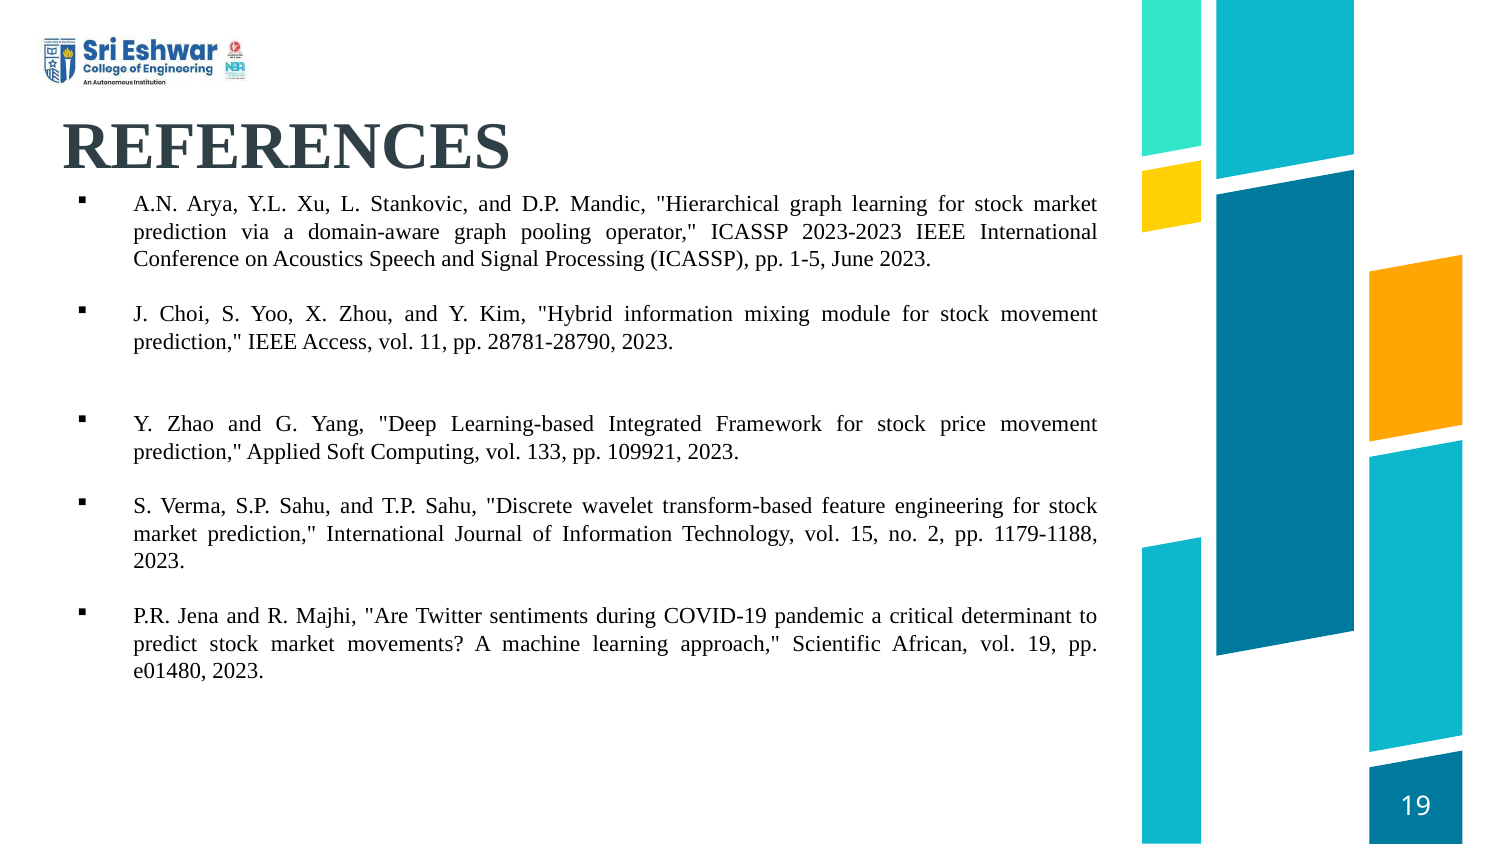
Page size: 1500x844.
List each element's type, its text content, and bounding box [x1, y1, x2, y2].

text_box A.N. Arya, Y.L. Xu, L. Stankovic, and D.P. Mandic, "Hierarchical graph learning for stock market prediction via a domain-aware graph pooling operator," ICASSP 2023-2023 IEEE International Conference on Acoustics Speech and Signal Processing (ICASSP), pp. 1-5, June 2023. J. Choi, S. Yoo, X. Zhou, and Y. Kim, "Hybrid information mixing module for stock movement prediction," IEEE Access, vol. 11, pp. 28781-28790, 2023. Y. Zhao and G. Yang, "Deep Learning-based Integrated Framework for stock price movement prediction," Applied Soft Computing, vol. 133, pp. 109921, 2023. S. Verma, S.P. Sahu, and T.P. Sahu, "Discrete wavelet transform-based feature engineering for stock market prediction," International Journal of Information Technology, vol. 15, no. 2, pp. 1179-1188, 2023. P.R. Jena and R. Majhi, "Are Twitter sentiments during COVID-19 pandemic a critical determinant to predict stock market movements? A machine learning approach," Scientific African, vol. 19, pp. e01480, 2023. [62, 181, 1115, 691]
slide_number 19 [1369, 769, 1463, 844]
picture [37, 34, 251, 87]
title REFERENCES [62, 116, 1065, 181]
